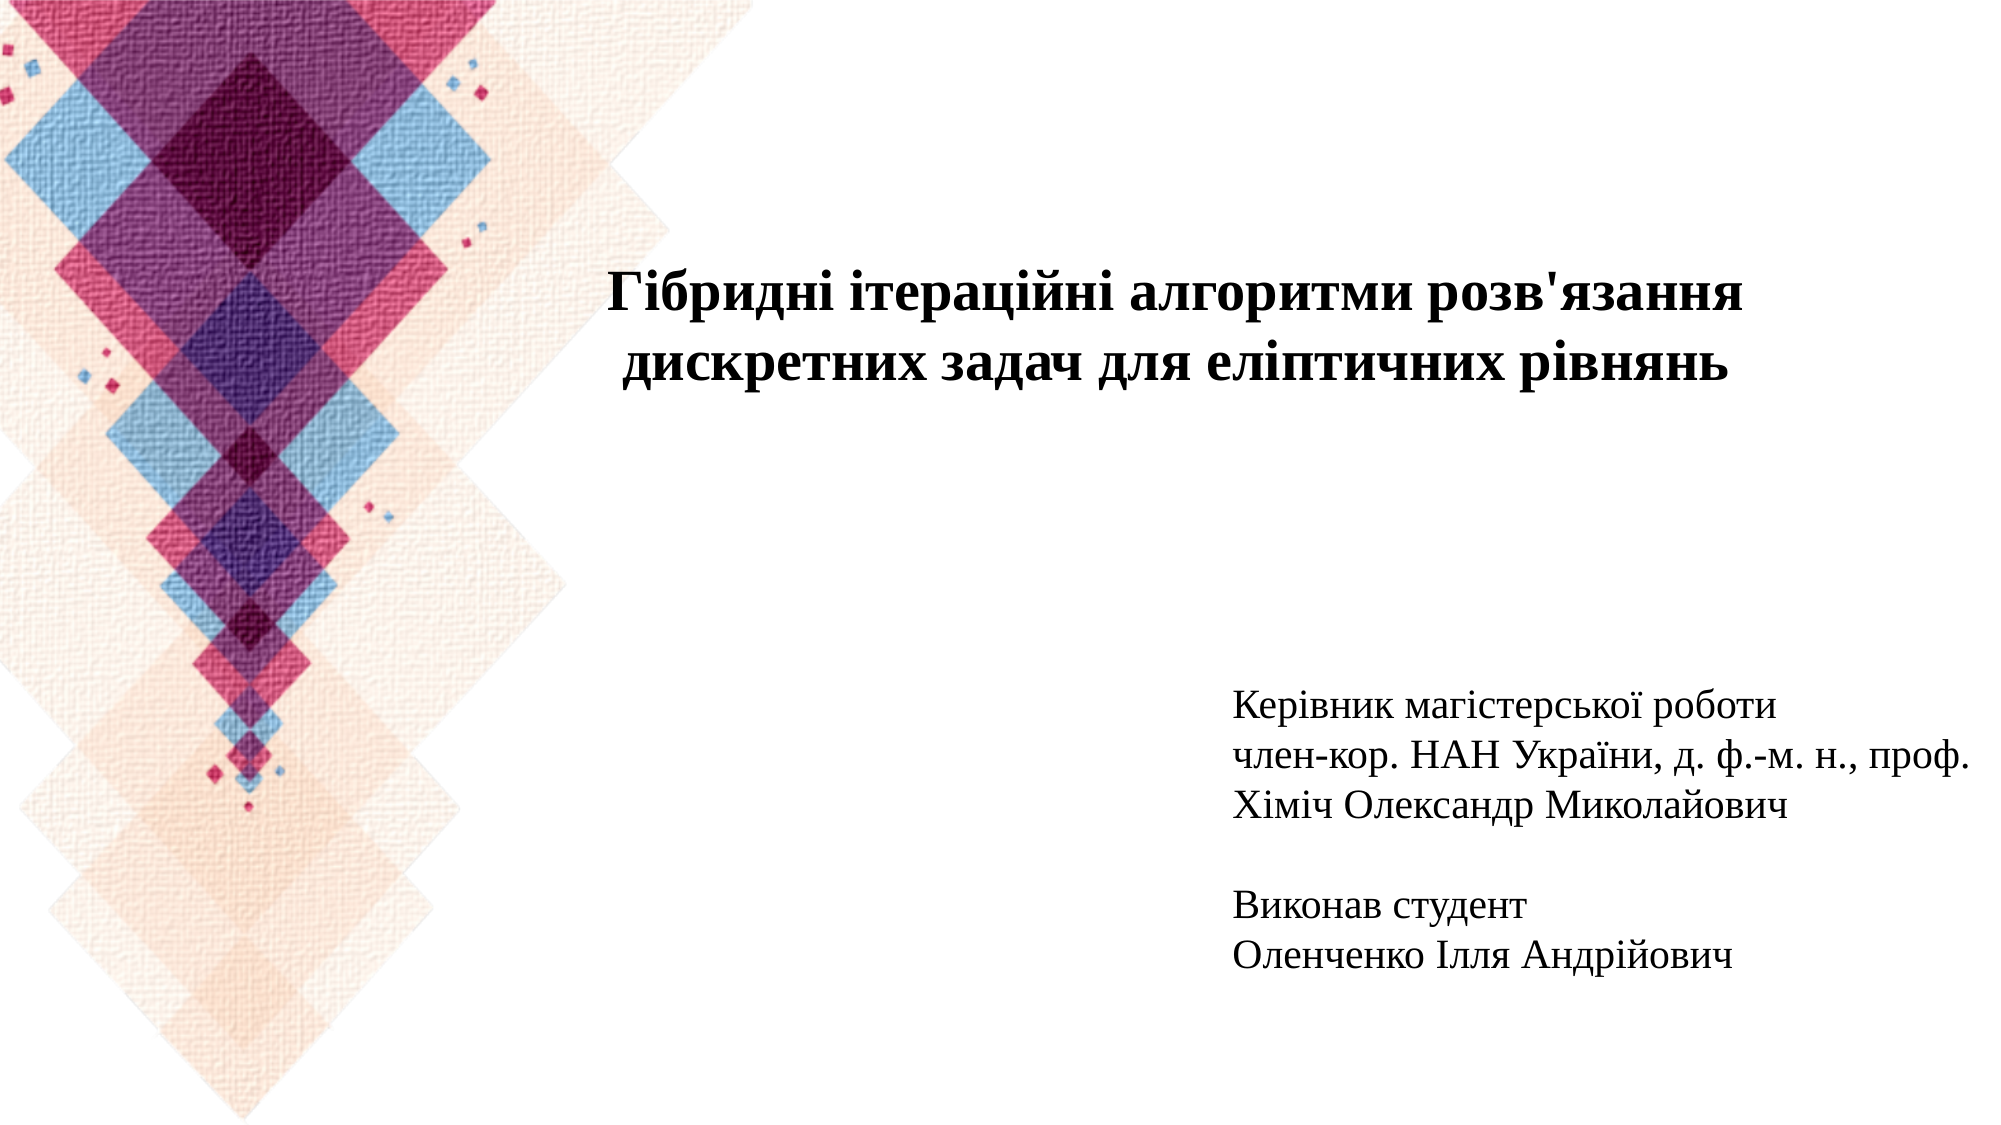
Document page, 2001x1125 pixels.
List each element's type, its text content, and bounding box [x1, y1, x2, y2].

text_box Гібридні ітераційні алгоритми розв'язання дискретних задач для еліптичних рівнянь [444, 174, 1908, 400]
picture [0, 1, 1008, 1125]
text_box Керівник магістерської роботи член-кор. НАН України, д. ф.-м. н., проф. Хіміч Олександр Миколайович Виконав студент Оленченко Ілля Андрійович [1225, 669, 2000, 984]
